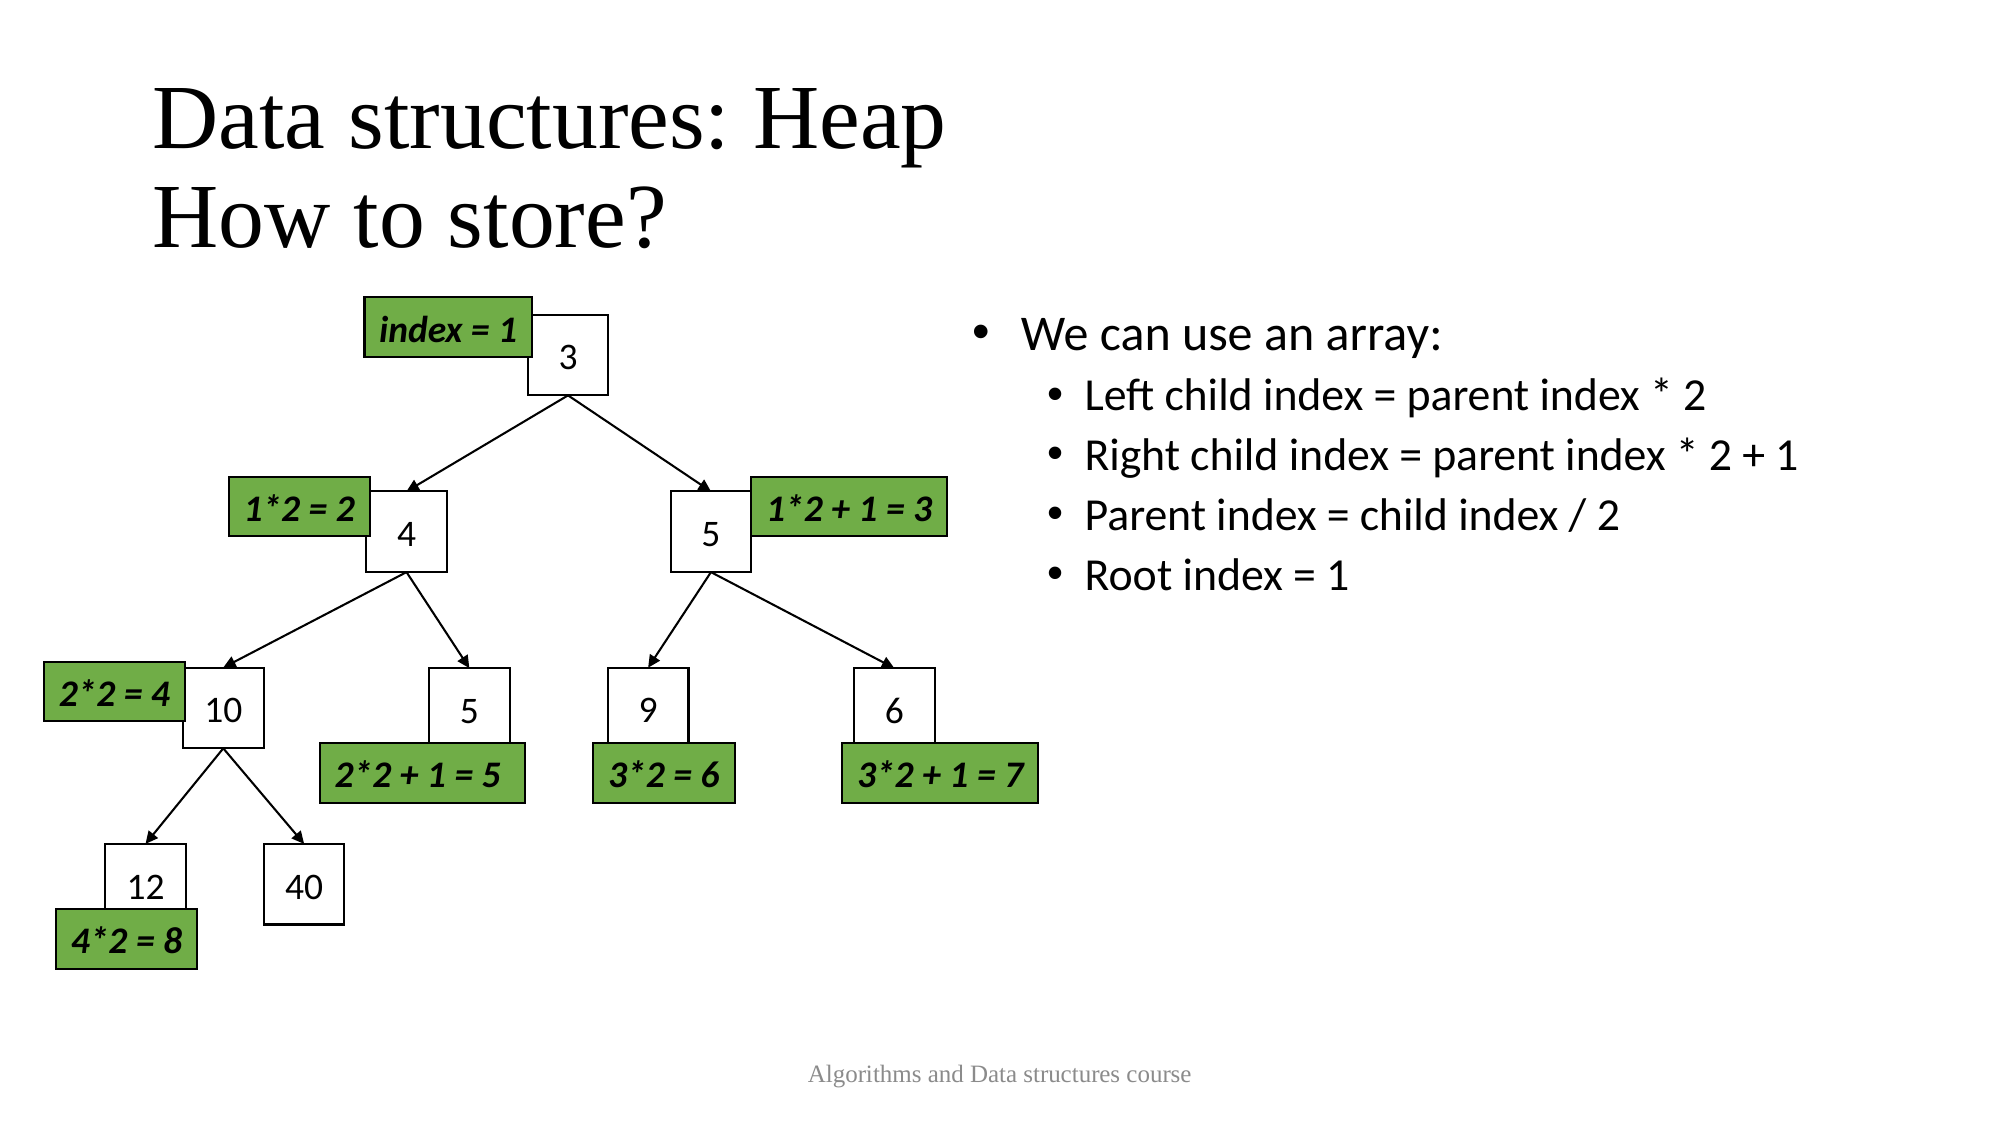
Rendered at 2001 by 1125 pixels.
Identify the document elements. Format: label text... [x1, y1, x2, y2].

list We can use an array: Left child index = parent index * 2 Right child index = parent index * 2 + 1 Parent index = child index / 2 Root index = 1 [956, 299, 1895, 1014]
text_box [406, 395, 568, 492]
title Data structures: Heap How to store? [137, 59, 1863, 278]
text_box 5 [670, 490, 752, 572]
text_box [145, 748, 223, 844]
text_box 40 [263, 843, 345, 926]
text_box 5 [428, 667, 511, 742]
footer Algorithms and Data structures course [662, 1042, 1338, 1103]
text_box 4*2 = 8 [55, 908, 198, 970]
text_box 12 [104, 843, 187, 908]
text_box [223, 572, 406, 668]
text_box 2*2 = 4 [43, 661, 186, 722]
text_box 1*2 = 2 [228, 476, 371, 537]
text_box 2*2 + 1 = 5 [319, 742, 526, 804]
text_box 1*2 + 1 = 3 [750, 476, 948, 537]
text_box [568, 395, 711, 492]
text_box 6 [853, 667, 936, 742]
text_box 3*2 = 6 [592, 742, 736, 804]
text_box 10 [182, 667, 265, 748]
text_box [710, 572, 895, 669]
text_box index = 1 [363, 296, 533, 358]
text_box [648, 572, 710, 668]
text_box 3*2 + 1 = 7 [841, 742, 1039, 804]
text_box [223, 748, 305, 844]
text_box 3 [527, 314, 609, 395]
text_box 9 [607, 667, 690, 742]
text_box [406, 572, 470, 669]
text_box 4 [365, 490, 448, 572]
